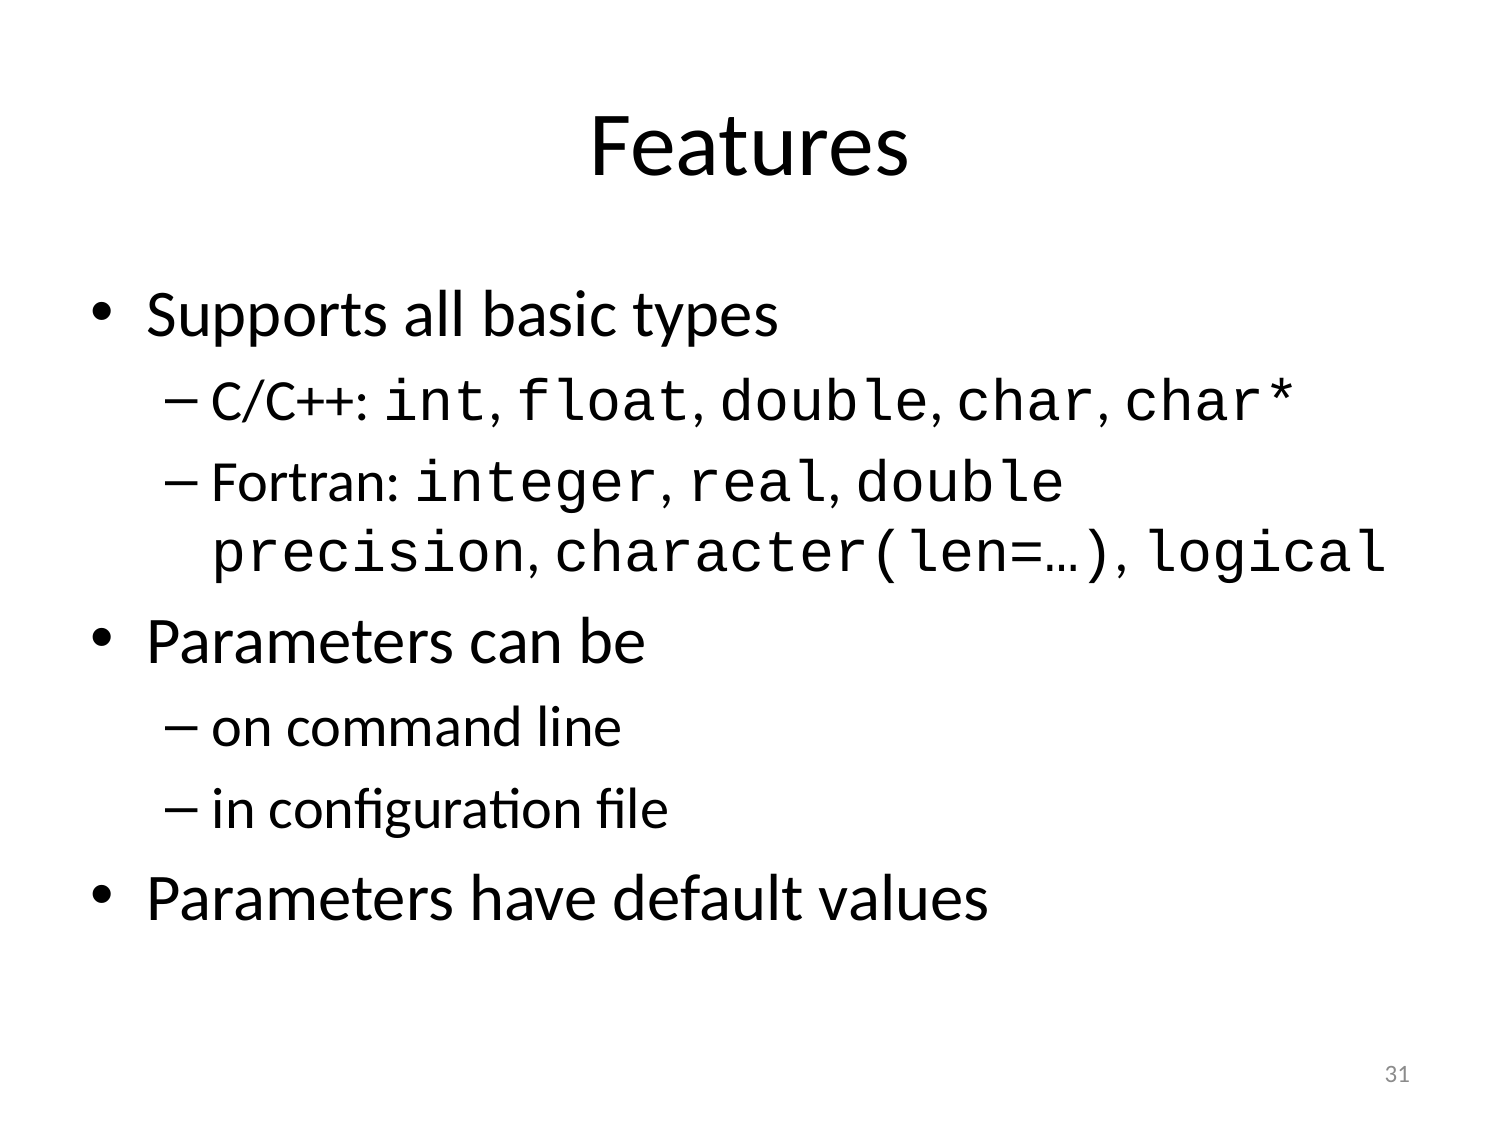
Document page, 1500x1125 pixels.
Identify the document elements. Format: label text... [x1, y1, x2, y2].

list Supports all basic types C/C++: int, float, double, char, char* Fortran: integer, real, double precision, character(len=…), logical Parameters can be on command line in configuration file Parameters have default values [75, 262, 1425, 1005]
slide_number 31 [1074, 1042, 1425, 1103]
title Features [75, 45, 1425, 233]
